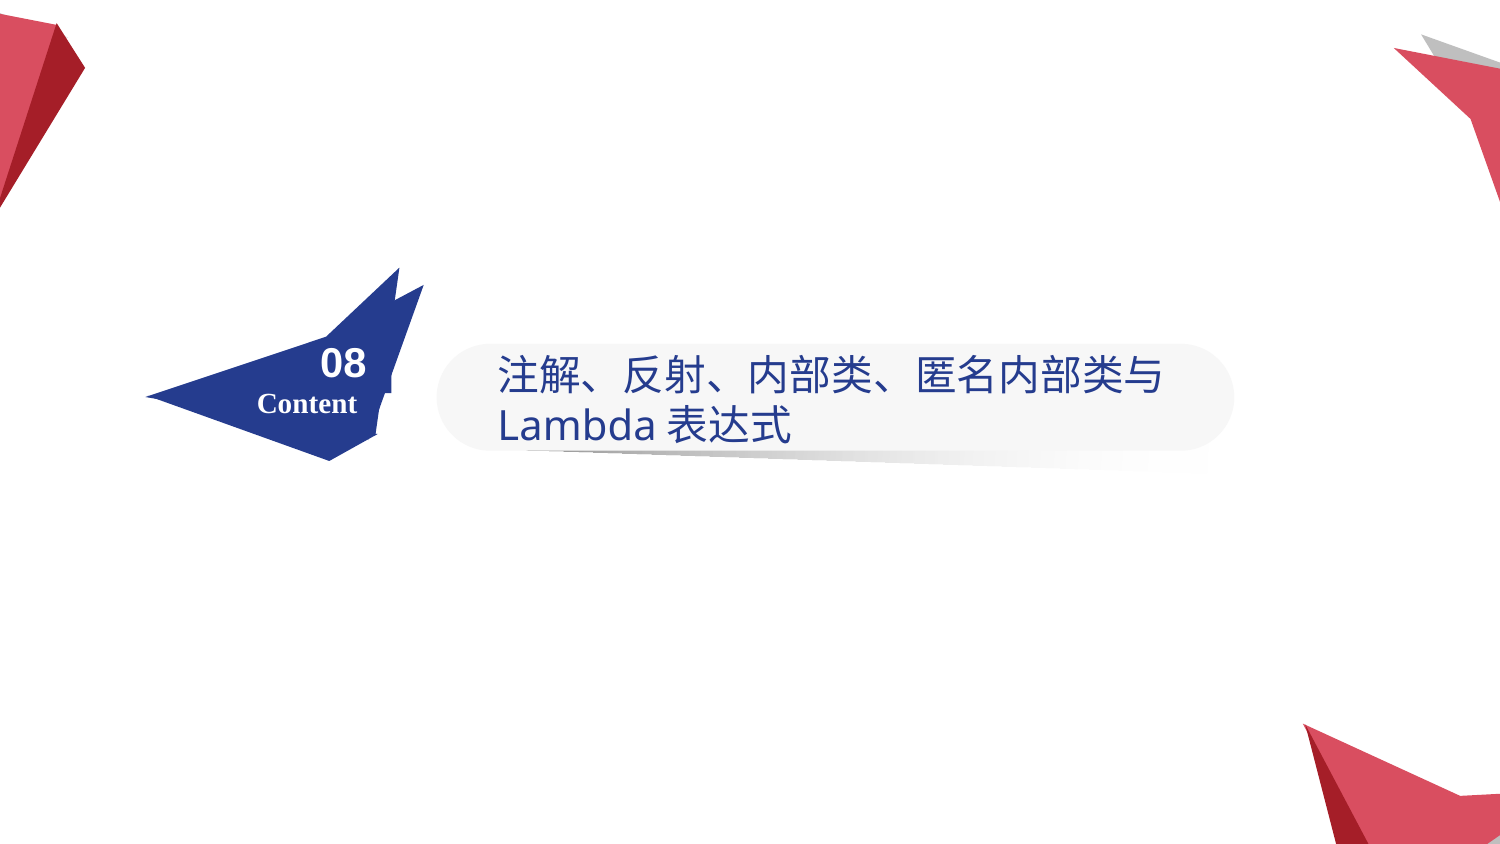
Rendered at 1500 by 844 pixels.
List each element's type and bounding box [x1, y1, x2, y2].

text_box [145, 267, 424, 462]
text_box [436, 341, 1235, 466]
